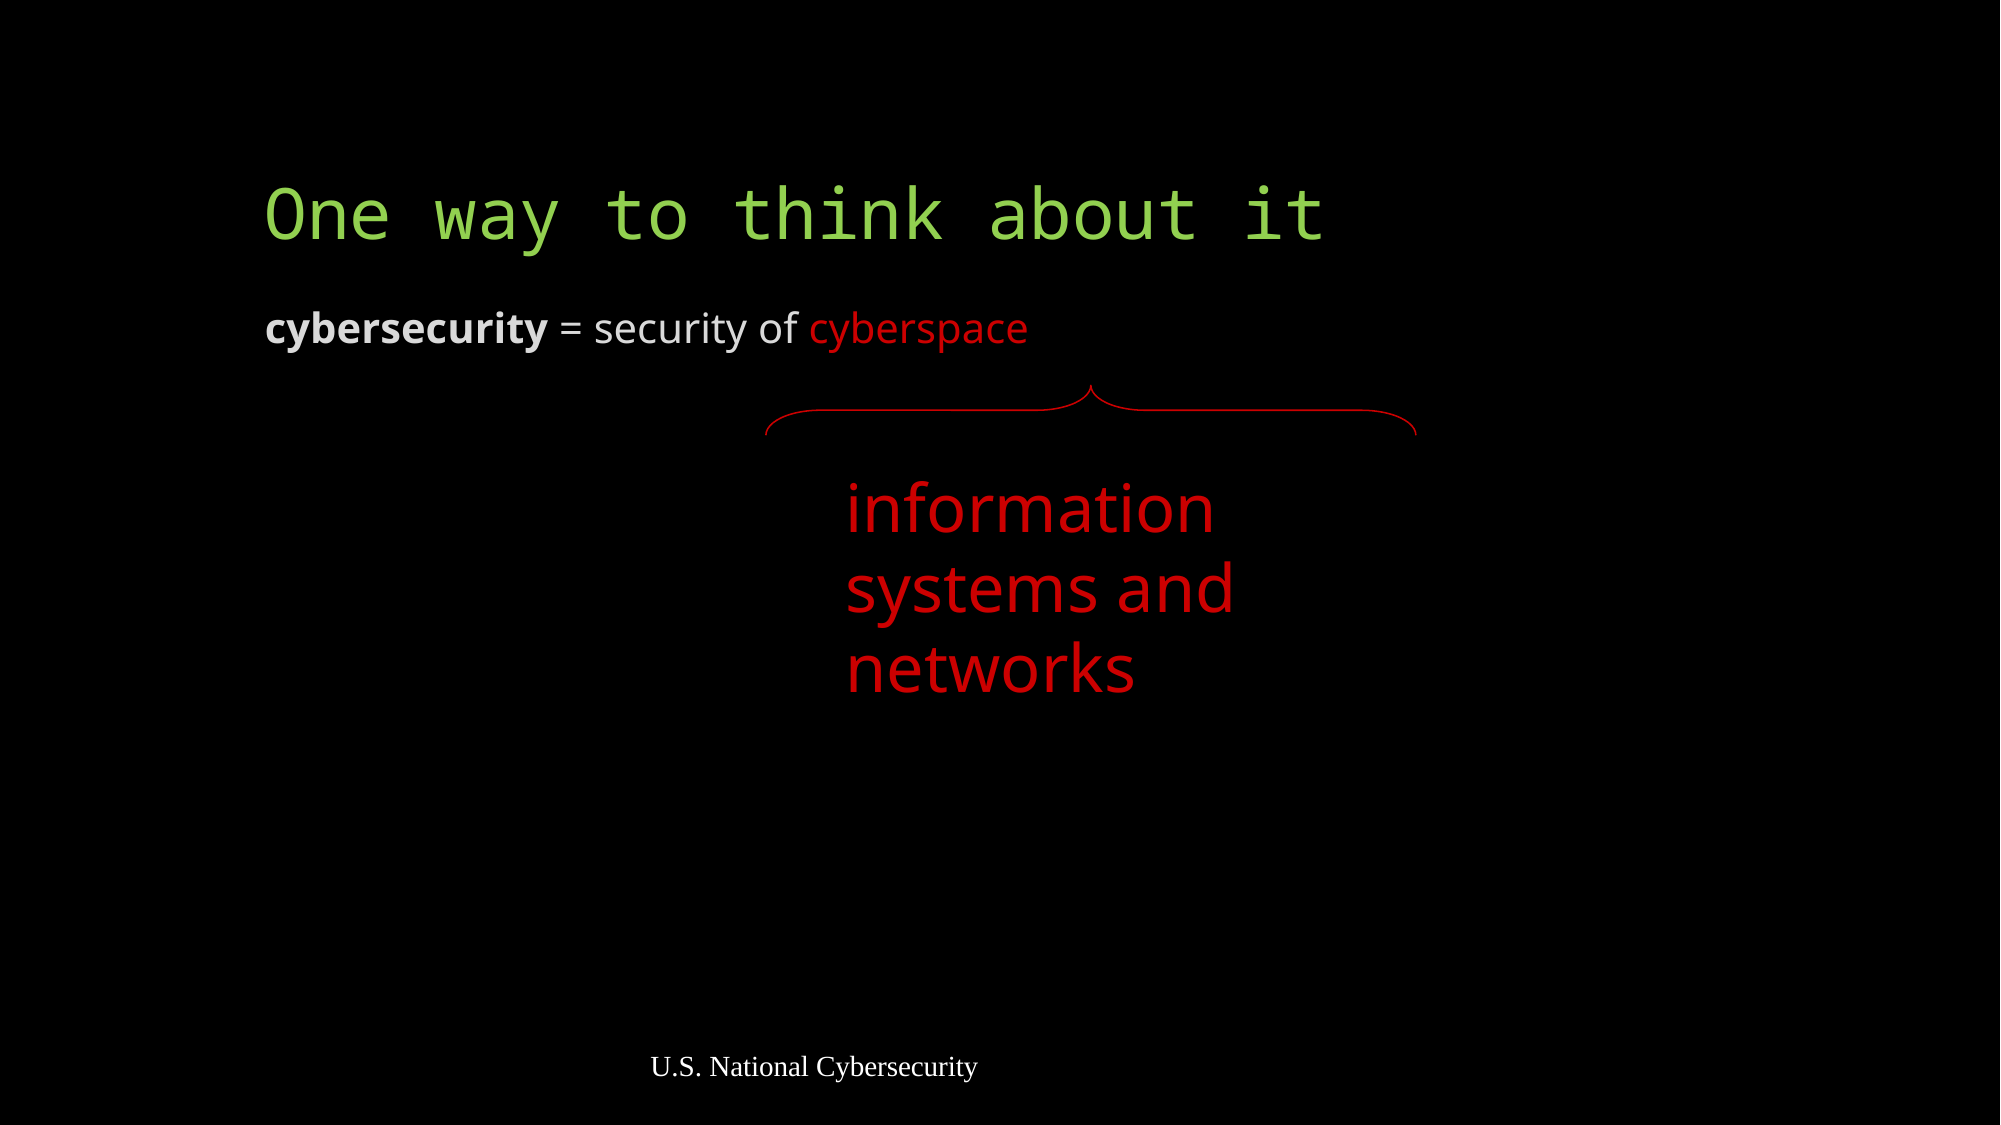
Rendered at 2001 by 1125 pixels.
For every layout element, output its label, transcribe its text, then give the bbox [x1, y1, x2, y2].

text_box [765, 385, 1416, 436]
text_box information systems and networks [830, 458, 1494, 714]
list cybersecurity = security of cyberspace [249, 299, 1750, 1000]
footer U.S. National Cybersecurity [249, 1043, 1379, 1086]
title One way to think about it [249, 75, 1750, 263]
